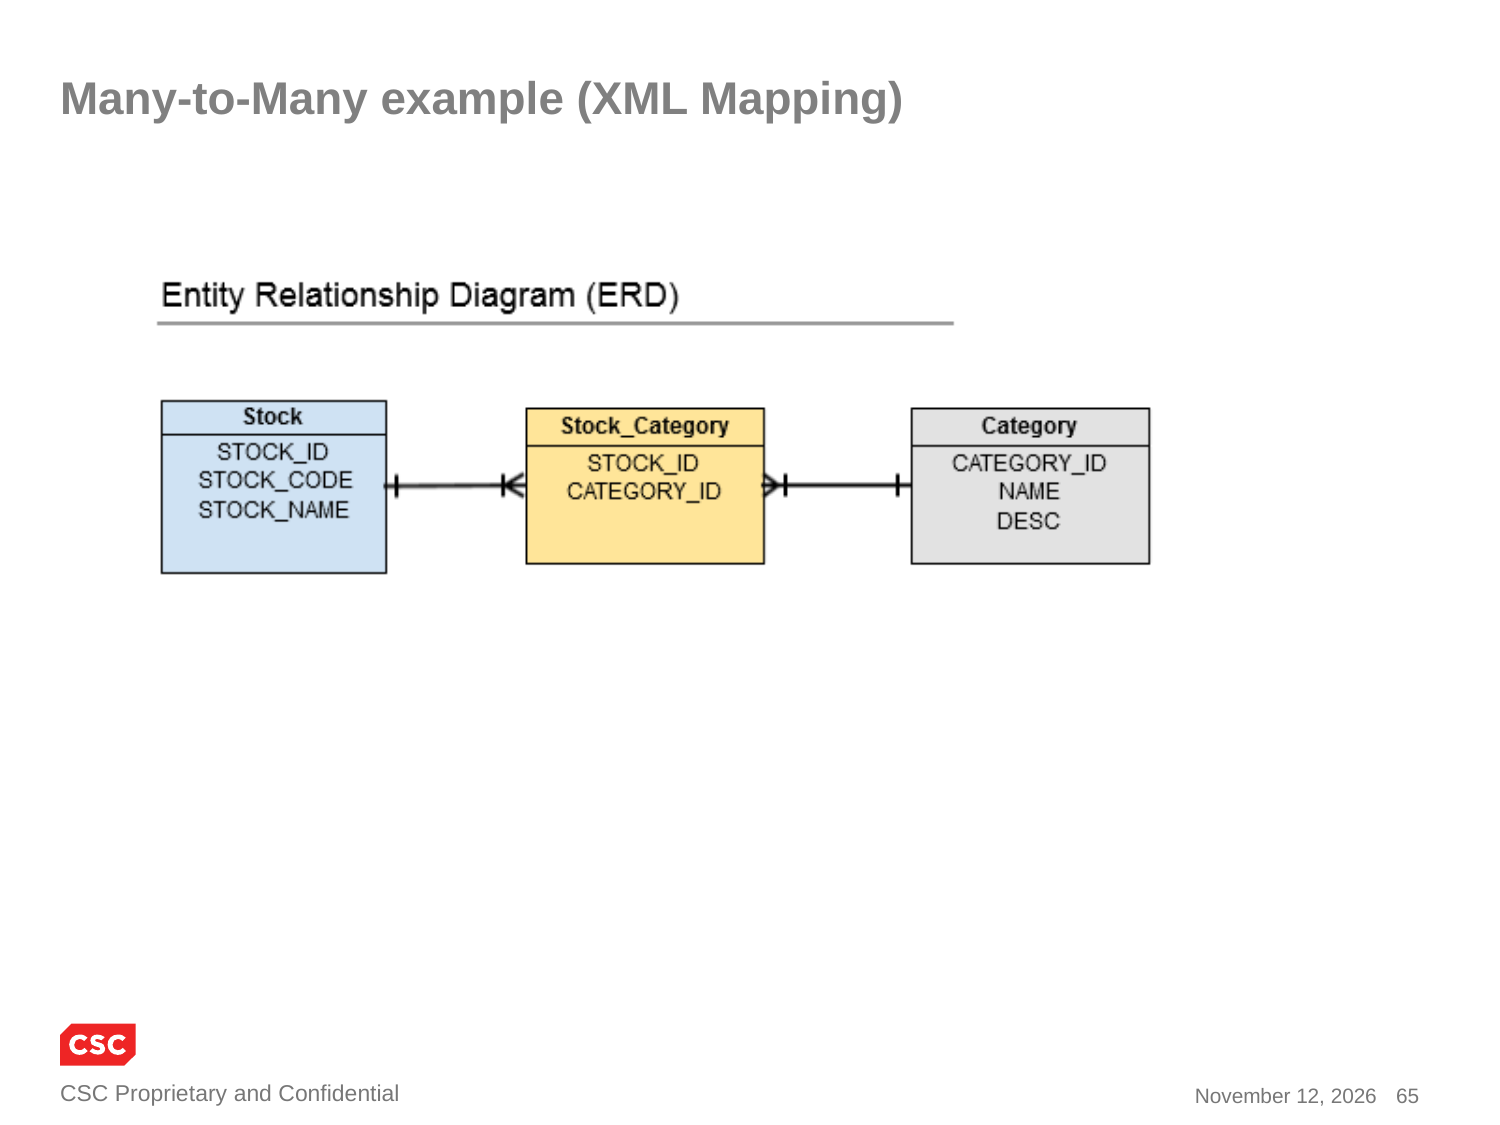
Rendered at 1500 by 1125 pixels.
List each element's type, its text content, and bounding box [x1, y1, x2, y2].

picture [122, 248, 1347, 610]
title Many-to-Many example (XML Mapping) [60, 74, 1440, 204]
